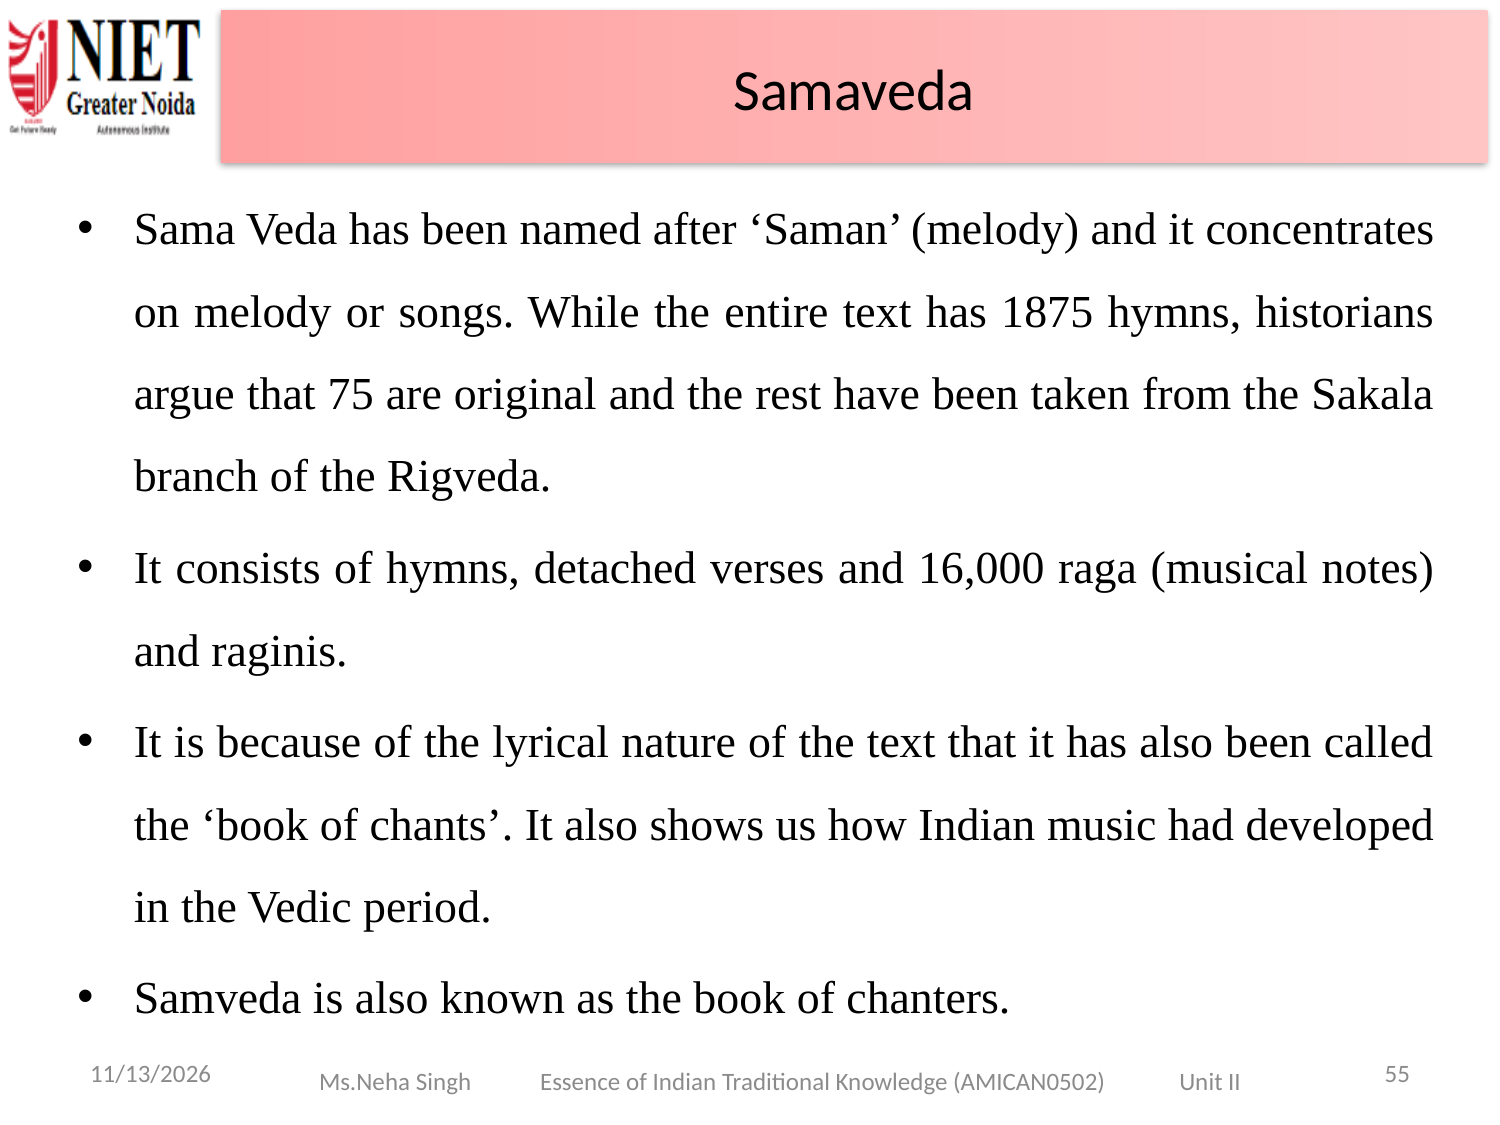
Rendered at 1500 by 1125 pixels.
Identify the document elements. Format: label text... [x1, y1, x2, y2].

footer Ms.Neha Singh Essence of Indian Traditional Knowledge (AMICAN0502) Unit II [275, 1042, 1288, 1118]
list Sama Veda has been named after ‘Saman’ (melody) and it concentrates on melody or songs. While the entire text has 1875 hymns, historians argue that 75 are original and the rest have been taken from the Sakala branch of the Rigveda. It consists of hymns, detached verses and 16,000 raga (musical notes) and raginis. It is because of the lyrical nature of the text that it has also been called the ‘book of chants’. It also shows us how Indian music had developed in the Vedic period. Samveda is also known as the book of chanters. [62, 165, 1450, 1043]
slide_number 55 [1287, 1042, 1425, 1103]
picture [0, 0, 213, 160]
text_box Samaveda [220, 10, 1488, 163]
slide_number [75, 1042, 250, 1103]
